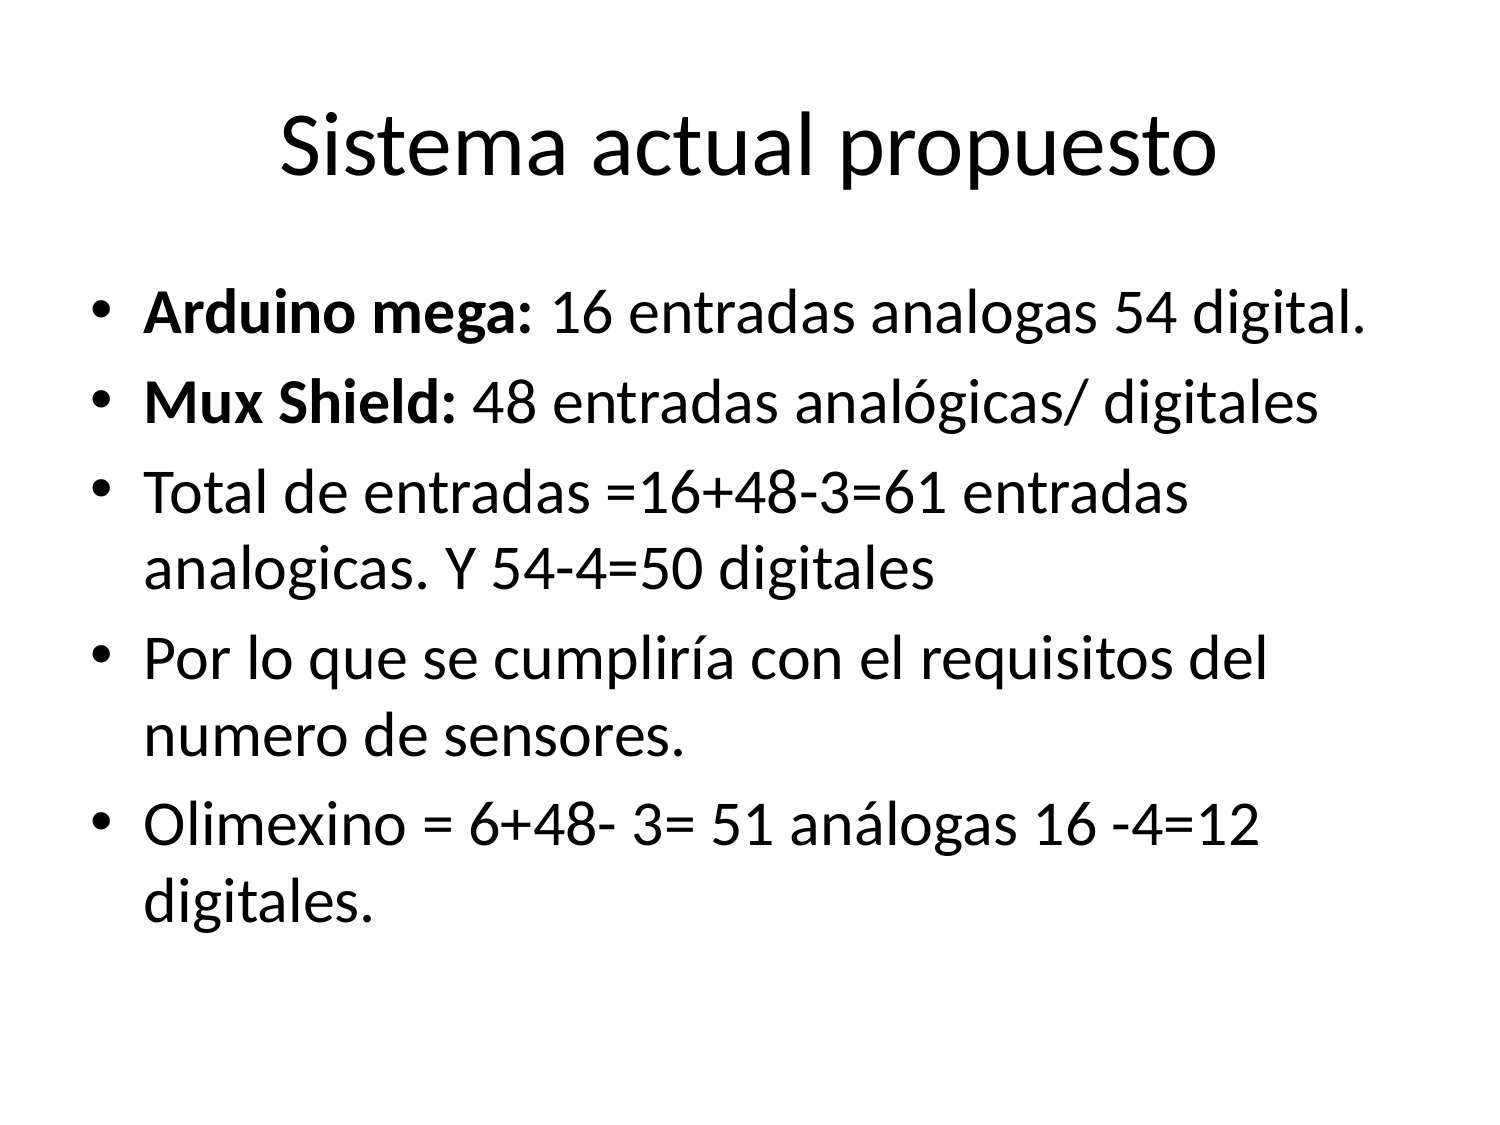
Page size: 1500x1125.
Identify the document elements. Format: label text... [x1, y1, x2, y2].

title Sistema actual propuesto [75, 45, 1425, 233]
list Arduino mega: 16 entradas analogas 54 digital. Mux Shield: 48 entradas analógicas/ digitales Total de entradas =16+48-3=61 entradas analogicas. Y 54-4=50 digitales Por lo que se cumpliría con el requisitos del numero de sensores. Olimexino = 6+48- 3= 51 análogas 16 -4=12 digitales. [75, 262, 1425, 1005]
